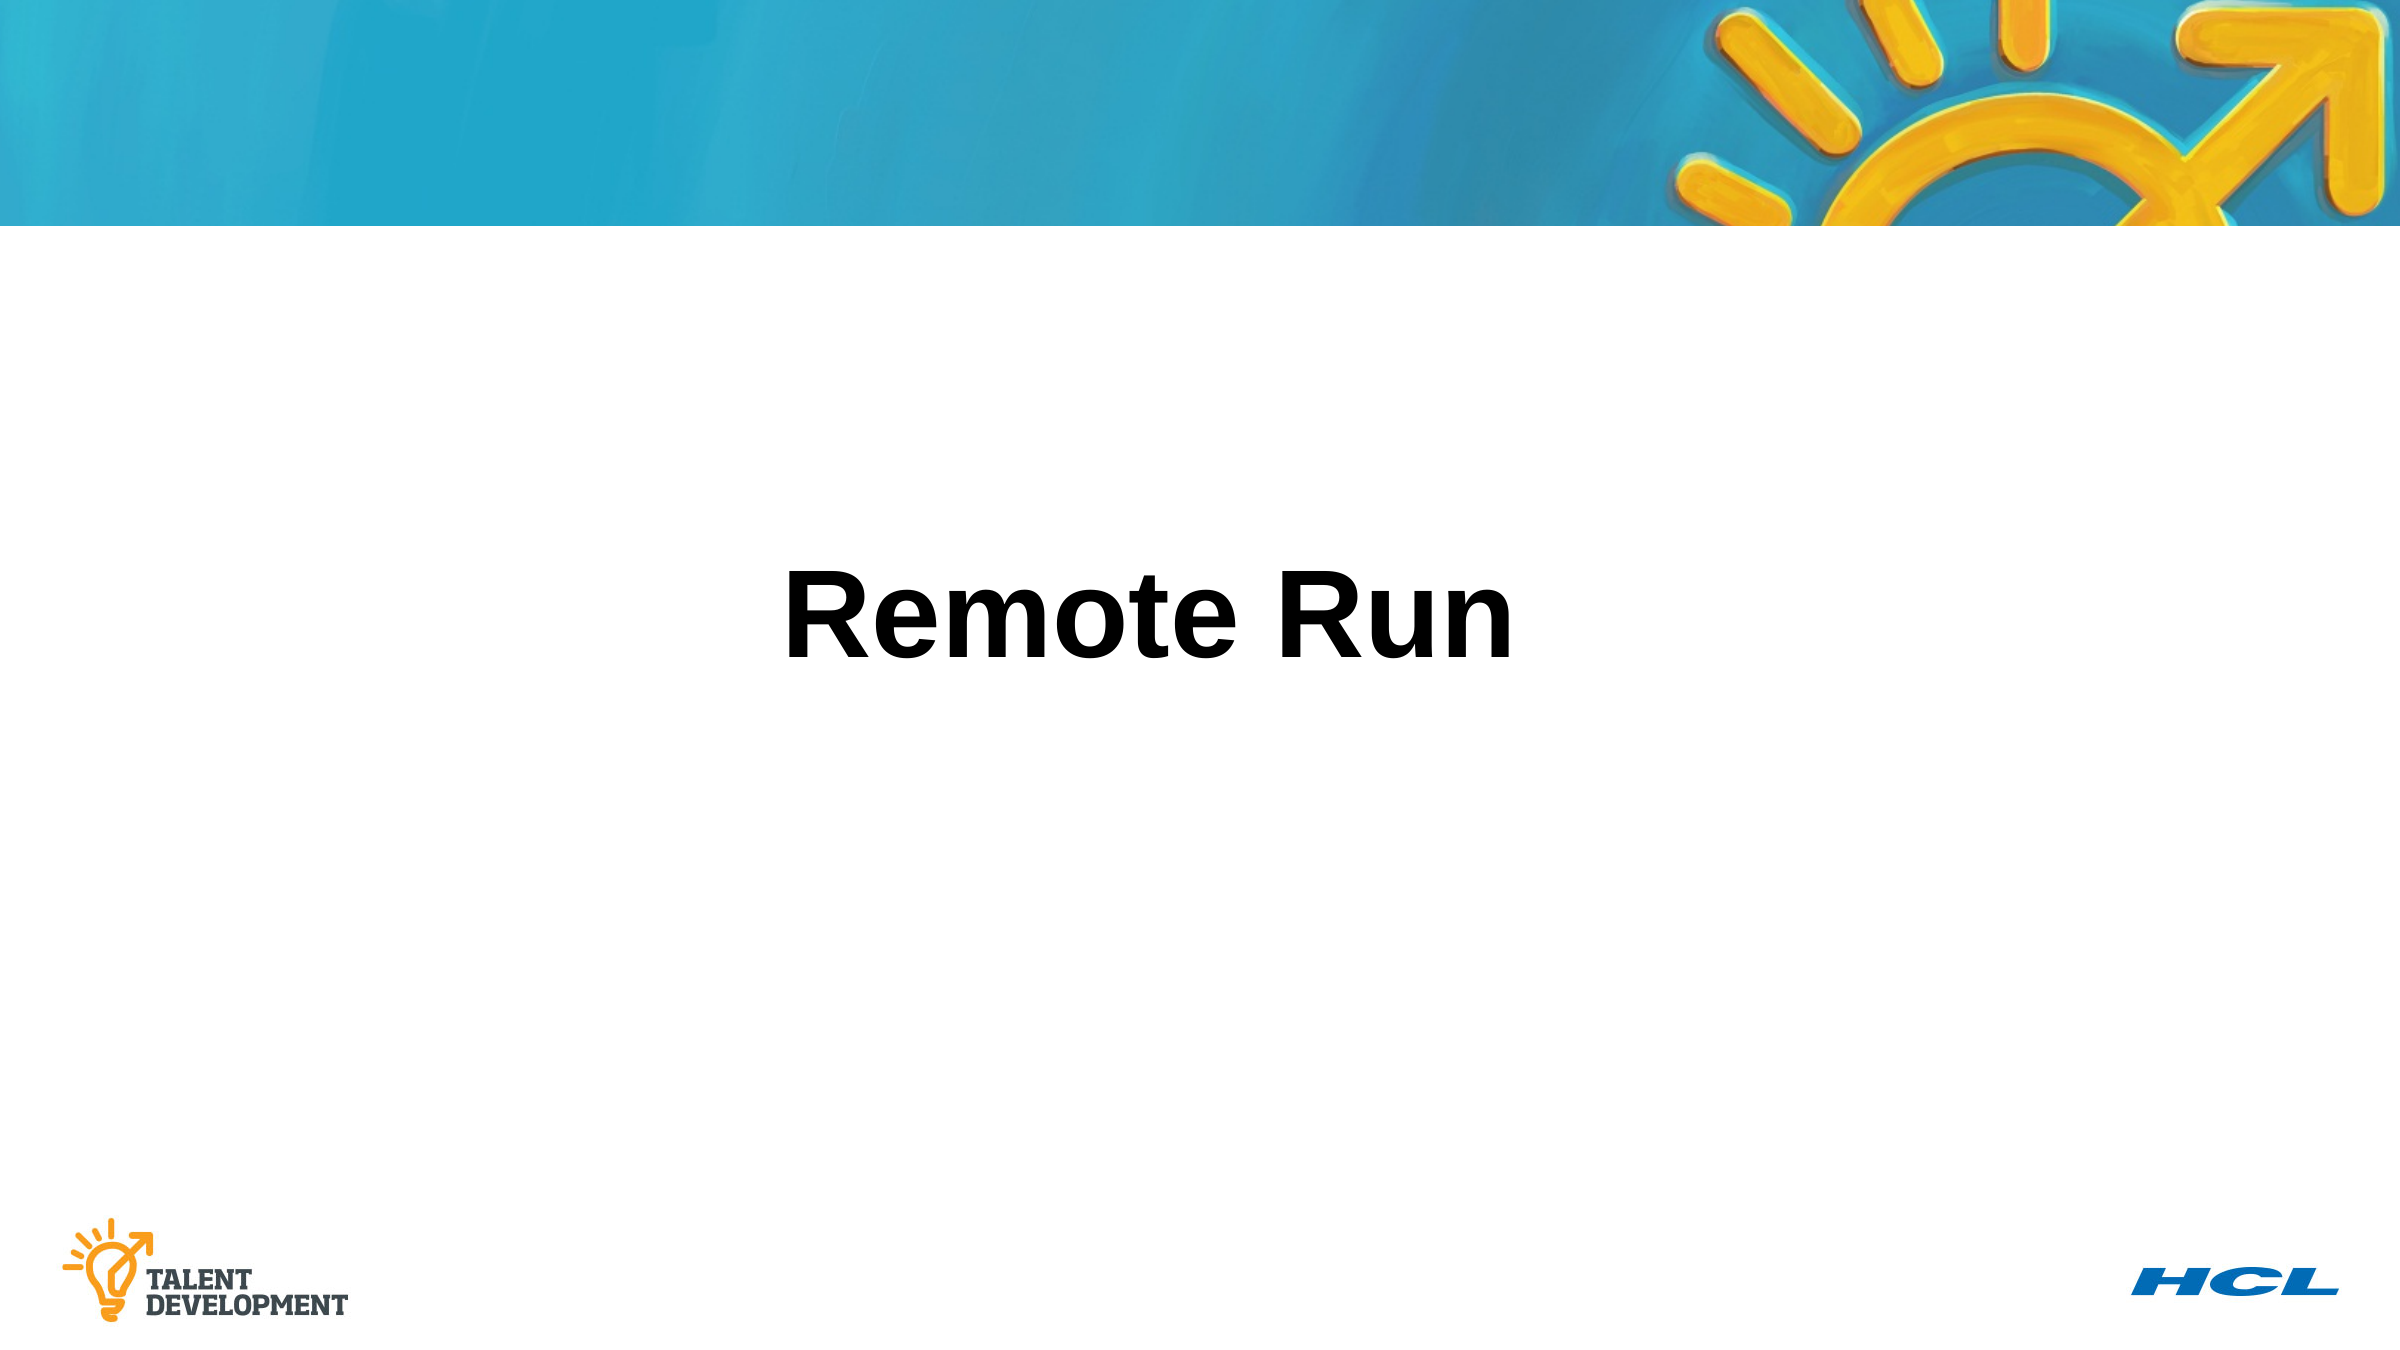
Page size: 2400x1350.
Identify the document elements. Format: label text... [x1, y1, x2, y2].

picture [2100, 1169, 2397, 1350]
list Remote Run [0, 524, 2300, 857]
picture [0, 0, 2400, 226]
picture [0, 1169, 389, 1350]
